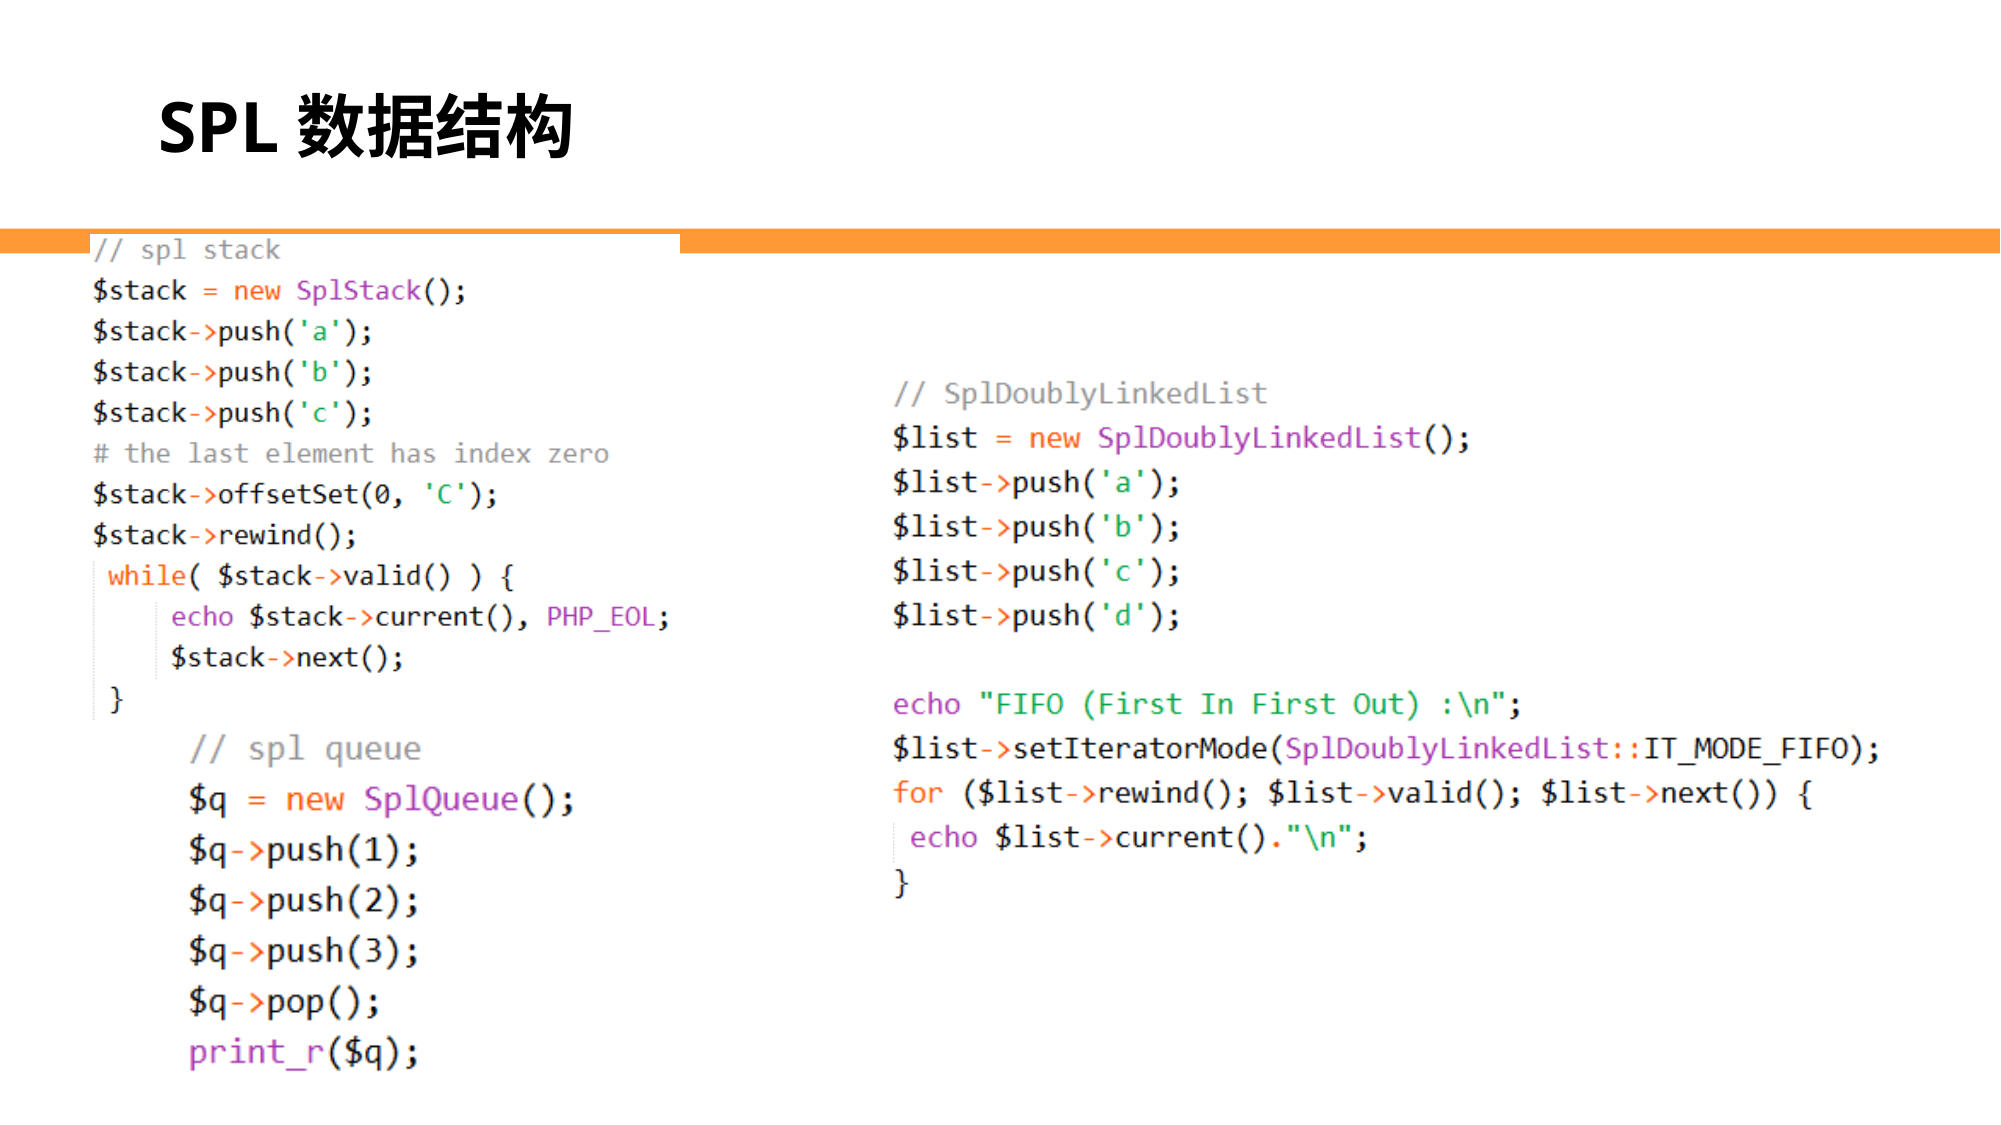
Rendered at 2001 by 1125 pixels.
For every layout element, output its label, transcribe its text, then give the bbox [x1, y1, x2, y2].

picture [893, 373, 1881, 903]
picture [189, 727, 588, 1077]
list SPL数据结构 [149, 84, 1388, 198]
picture [89, 234, 680, 720]
